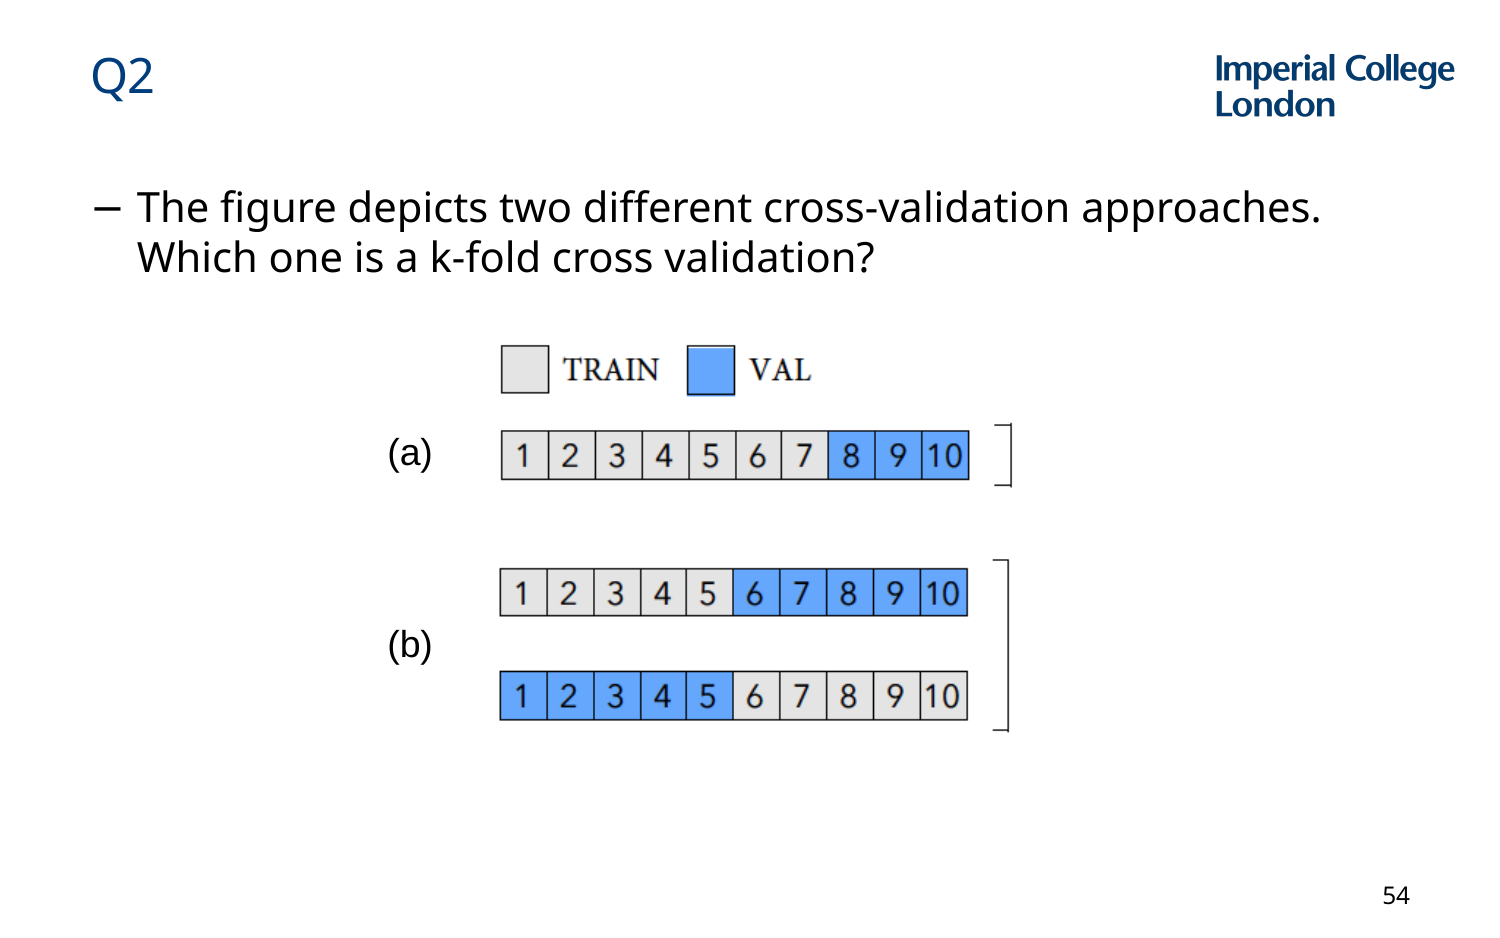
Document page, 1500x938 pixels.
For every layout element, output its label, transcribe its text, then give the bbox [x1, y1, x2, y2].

list The figure depicts two different cross-validation approaches. Which one is a k-fold cross validation? [75, 173, 1425, 853]
picture [430, 319, 1076, 757]
text_box (a) [372, 420, 425, 481]
picture [1425, 35, 1473, 135]
slide_number 54 [1074, 872, 1426, 920]
title Q2 [75, 0, 1425, 153]
text_box (b) [372, 612, 425, 673]
